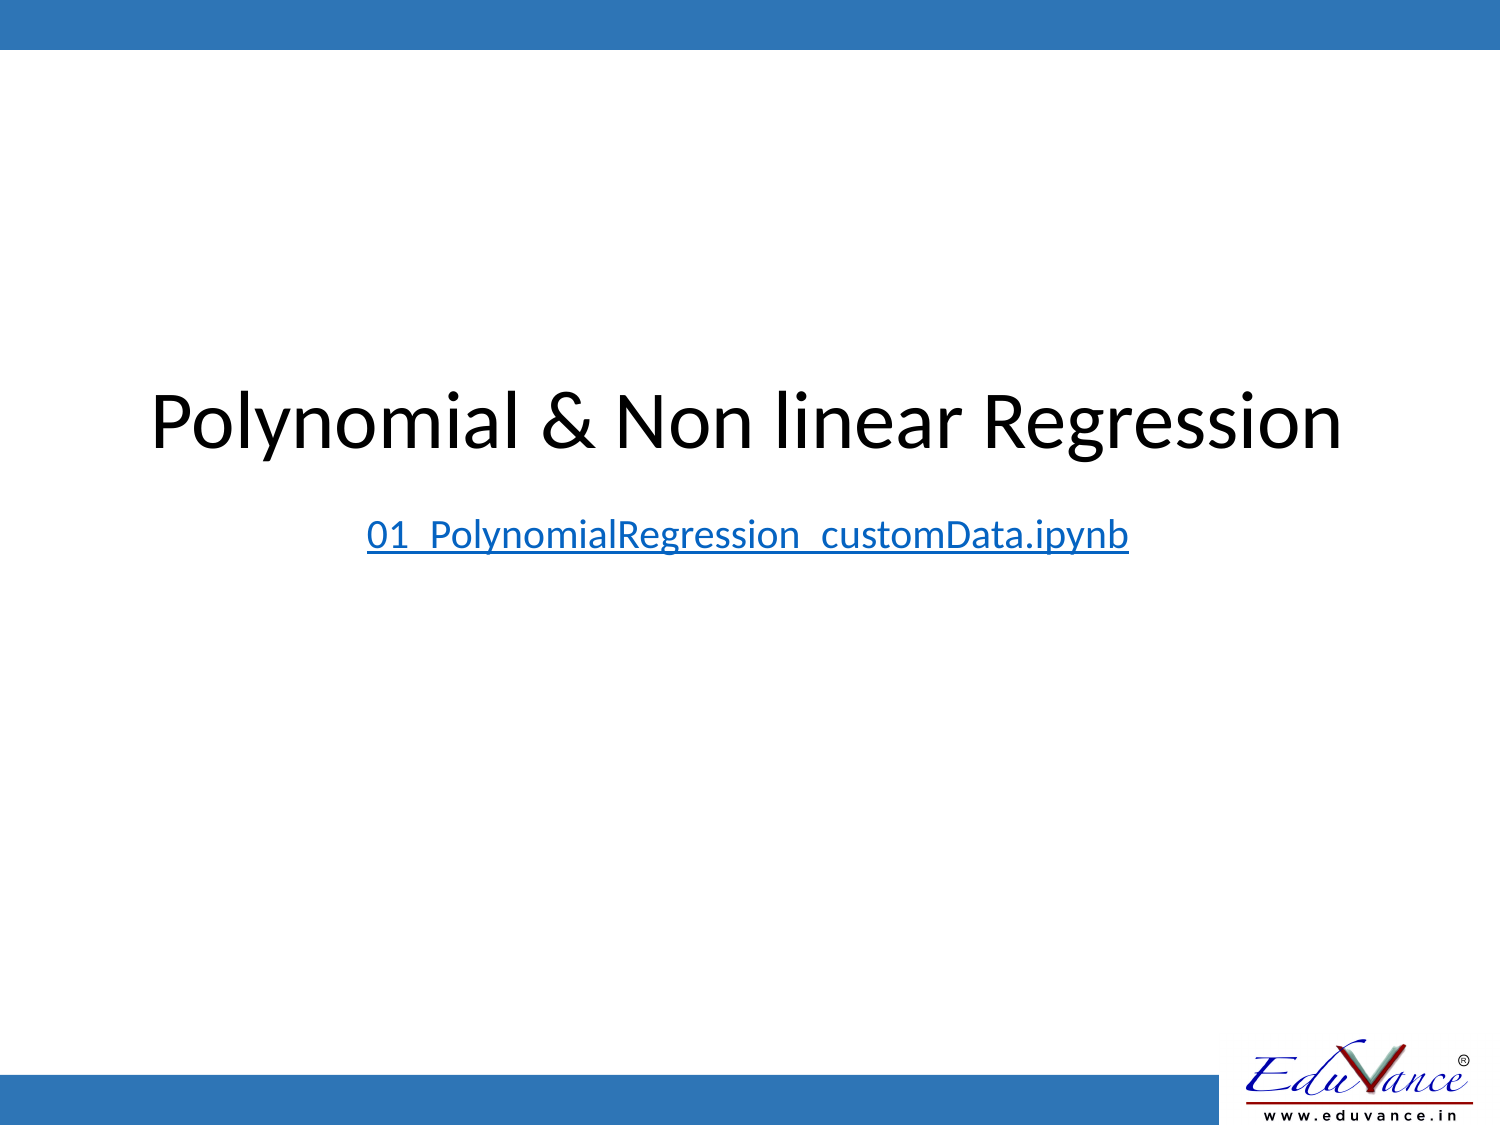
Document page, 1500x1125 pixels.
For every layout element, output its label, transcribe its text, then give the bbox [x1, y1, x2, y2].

picture [1219, 1033, 1500, 1125]
title Polynomial & Non linear Regression [110, 350, 1386, 474]
subtitle 01_PolynomialRegression_customData.ipynb [185, 505, 1311, 777]
